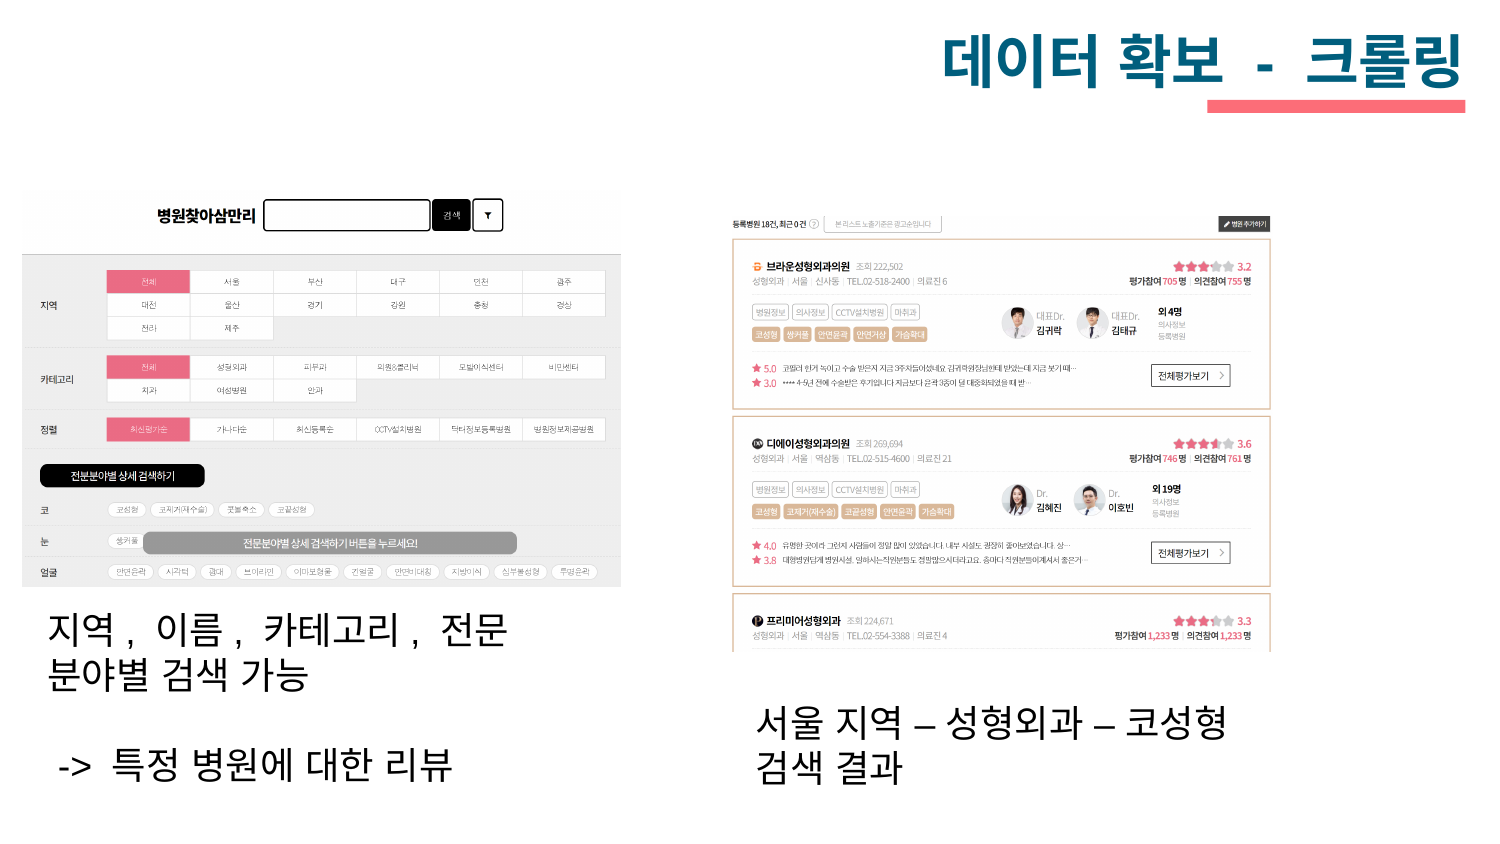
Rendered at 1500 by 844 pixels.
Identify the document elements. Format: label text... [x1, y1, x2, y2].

text_box 지역, 이름, 카테고리, 전문 분야별 검색 가능 -> 특정 병원에 대한 리뷰 [32, 599, 556, 795]
picture [22, 189, 622, 587]
text_box 서울 지역 – 성형외과 – 코성형 검색 결과 [740, 692, 1265, 798]
text_box [1207, 99, 1466, 113]
picture [732, 216, 1273, 652]
title 데이터 확보 - 크롤링 [786, 17, 1481, 104]
